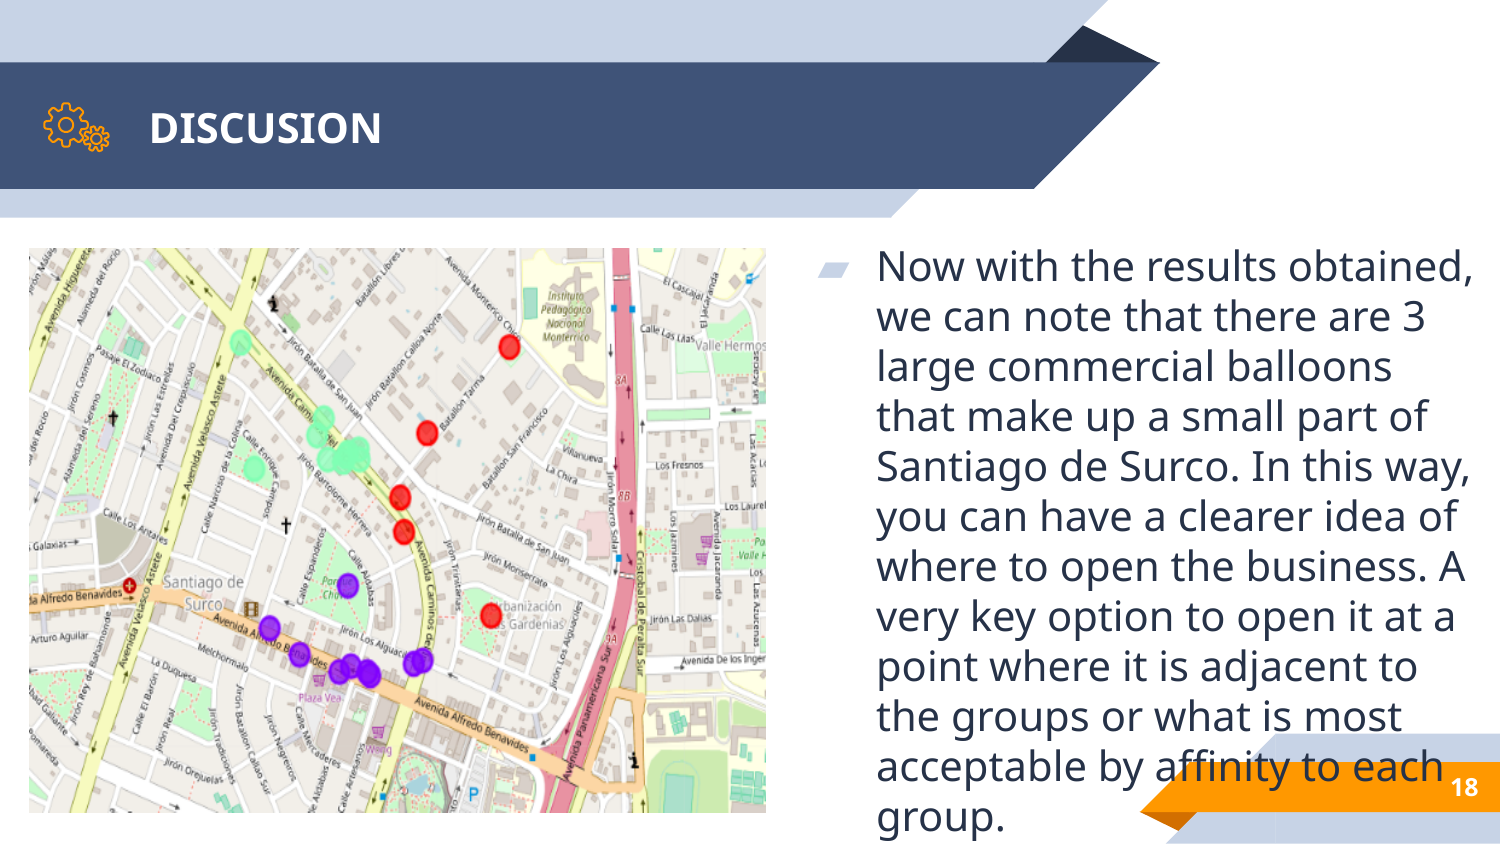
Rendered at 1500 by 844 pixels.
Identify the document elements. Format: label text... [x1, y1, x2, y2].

title DISCUSION [133, 64, 997, 190]
picture [28, 247, 767, 813]
slide_number 18 [1249, 760, 1494, 813]
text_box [44, 103, 109, 152]
text_box Now with the results obtained, we can note that there are 3 large commercial balloons that make up a small part of Santiago de Surco. In this way, you can have a clearer idea of where to open the business. A very key option to open it at a point where it is adjacent to the groups or what is most acceptable by affinity to each group. [786, 225, 1494, 594]
